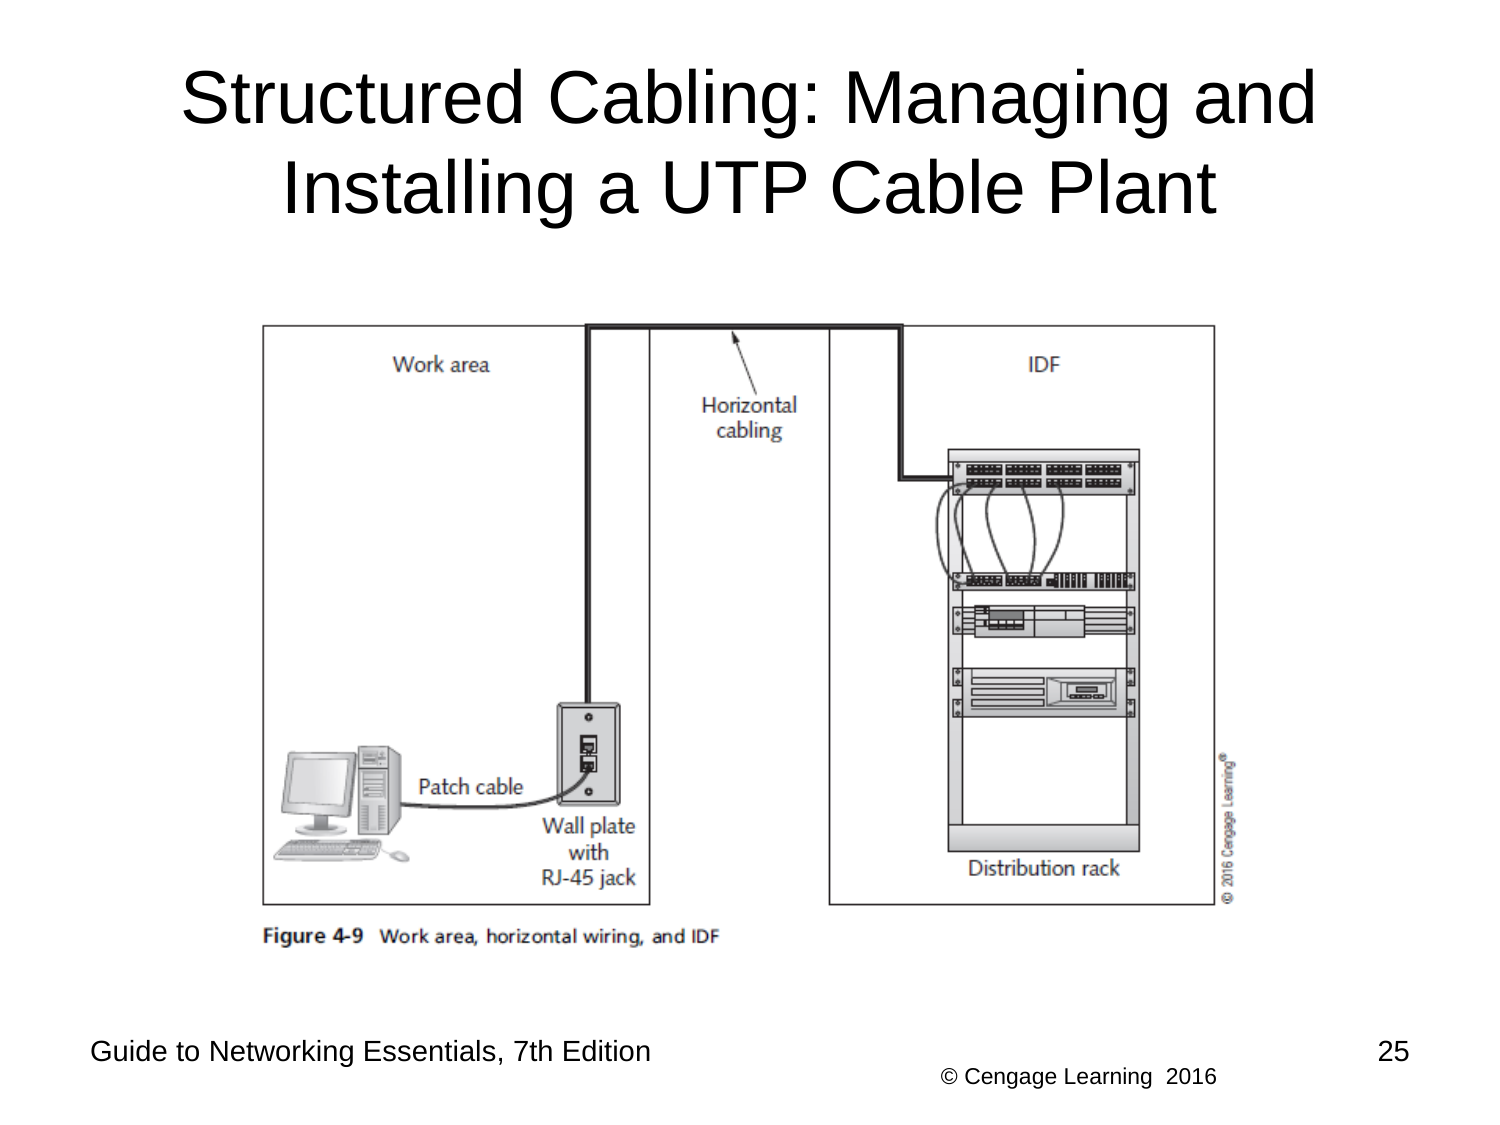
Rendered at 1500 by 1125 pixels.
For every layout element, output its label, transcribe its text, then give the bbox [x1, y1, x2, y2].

slide_number 25 [1312, 1024, 1426, 1103]
title Structured Cabling: Managing and Installing a UTP Cable Plant [75, 45, 1425, 233]
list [258, 316, 1242, 952]
footer Guide to Networking Essentials, 7th Edition [74, 1024, 713, 1103]
